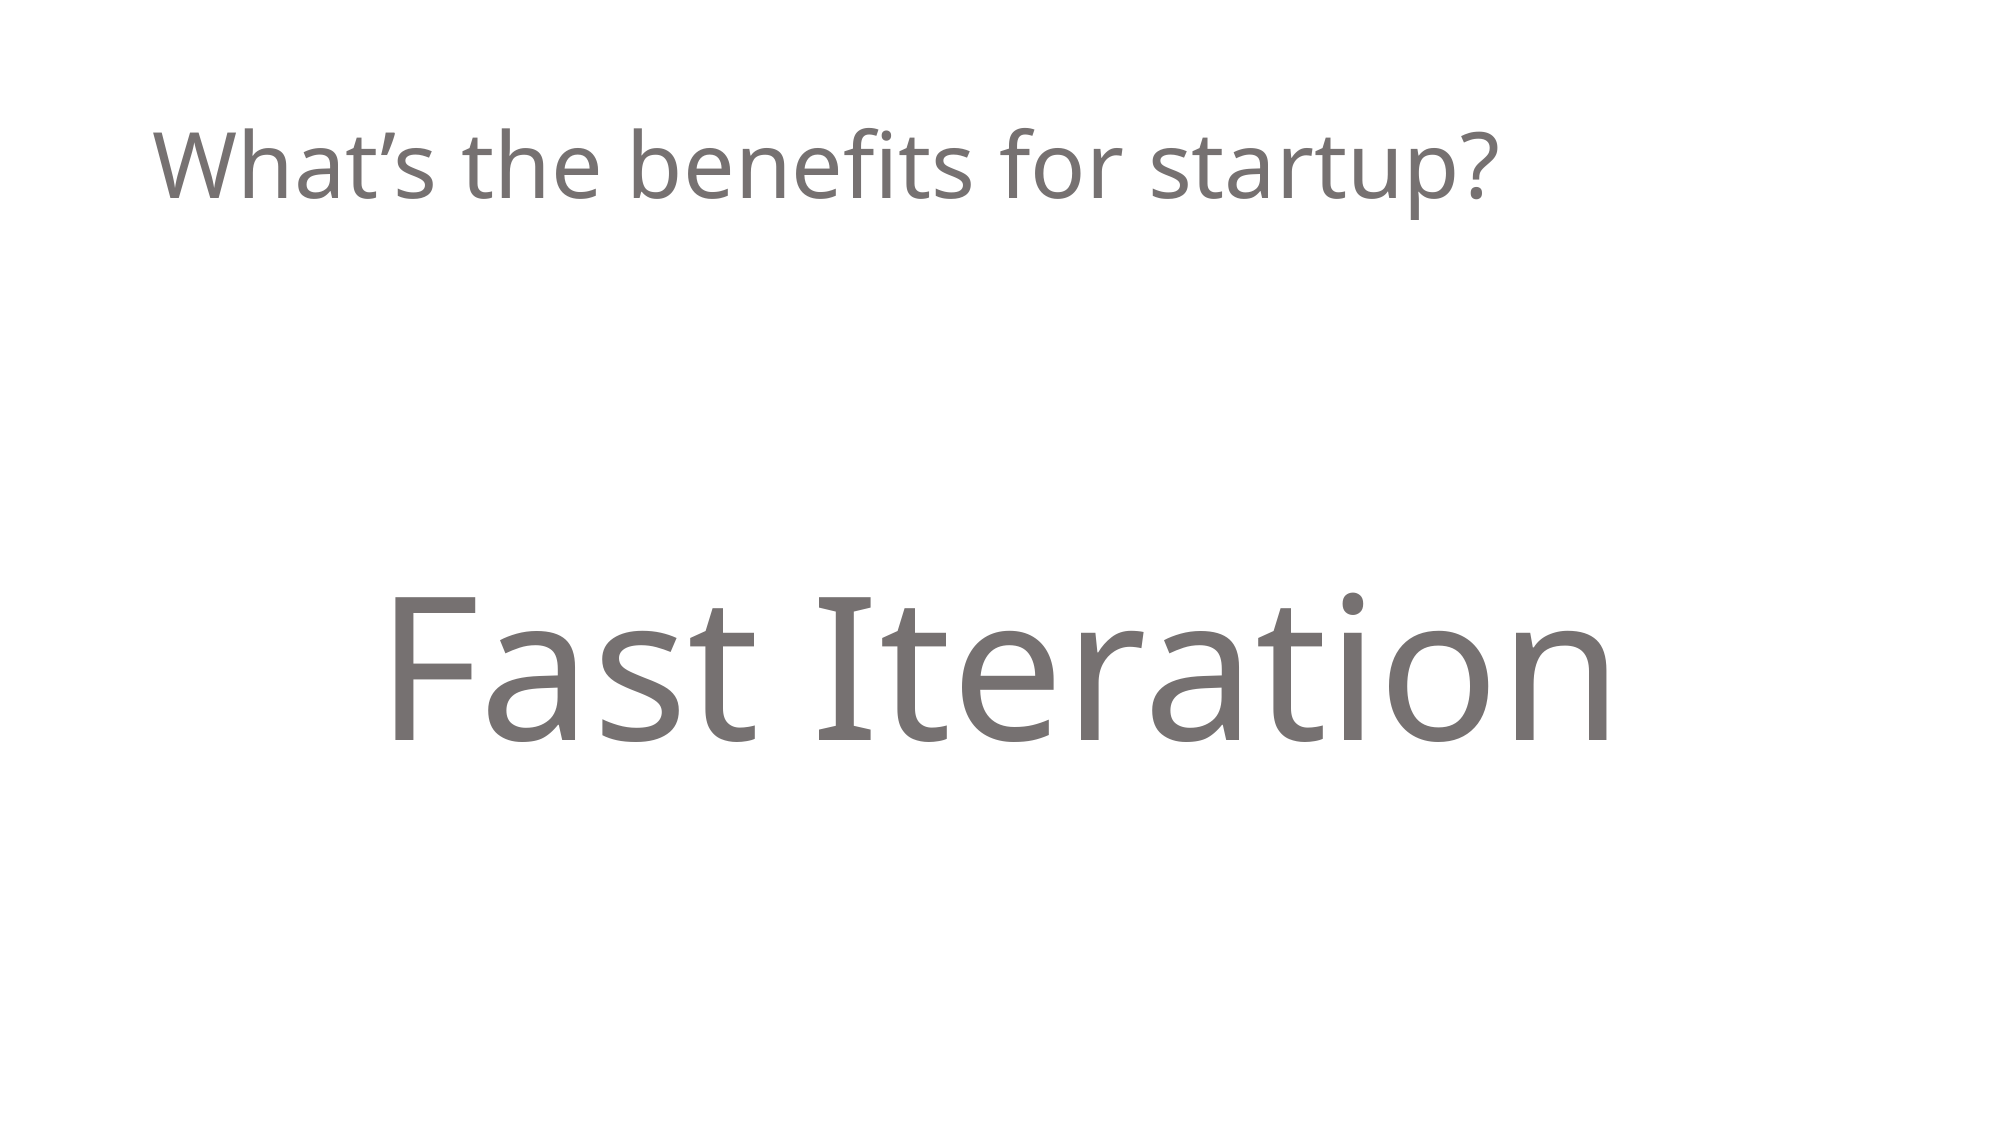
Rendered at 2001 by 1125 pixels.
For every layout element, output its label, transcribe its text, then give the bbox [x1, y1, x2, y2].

title What’s the benefits for startup? [137, 59, 1863, 278]
list Fast Iteration [137, 299, 1863, 1014]
